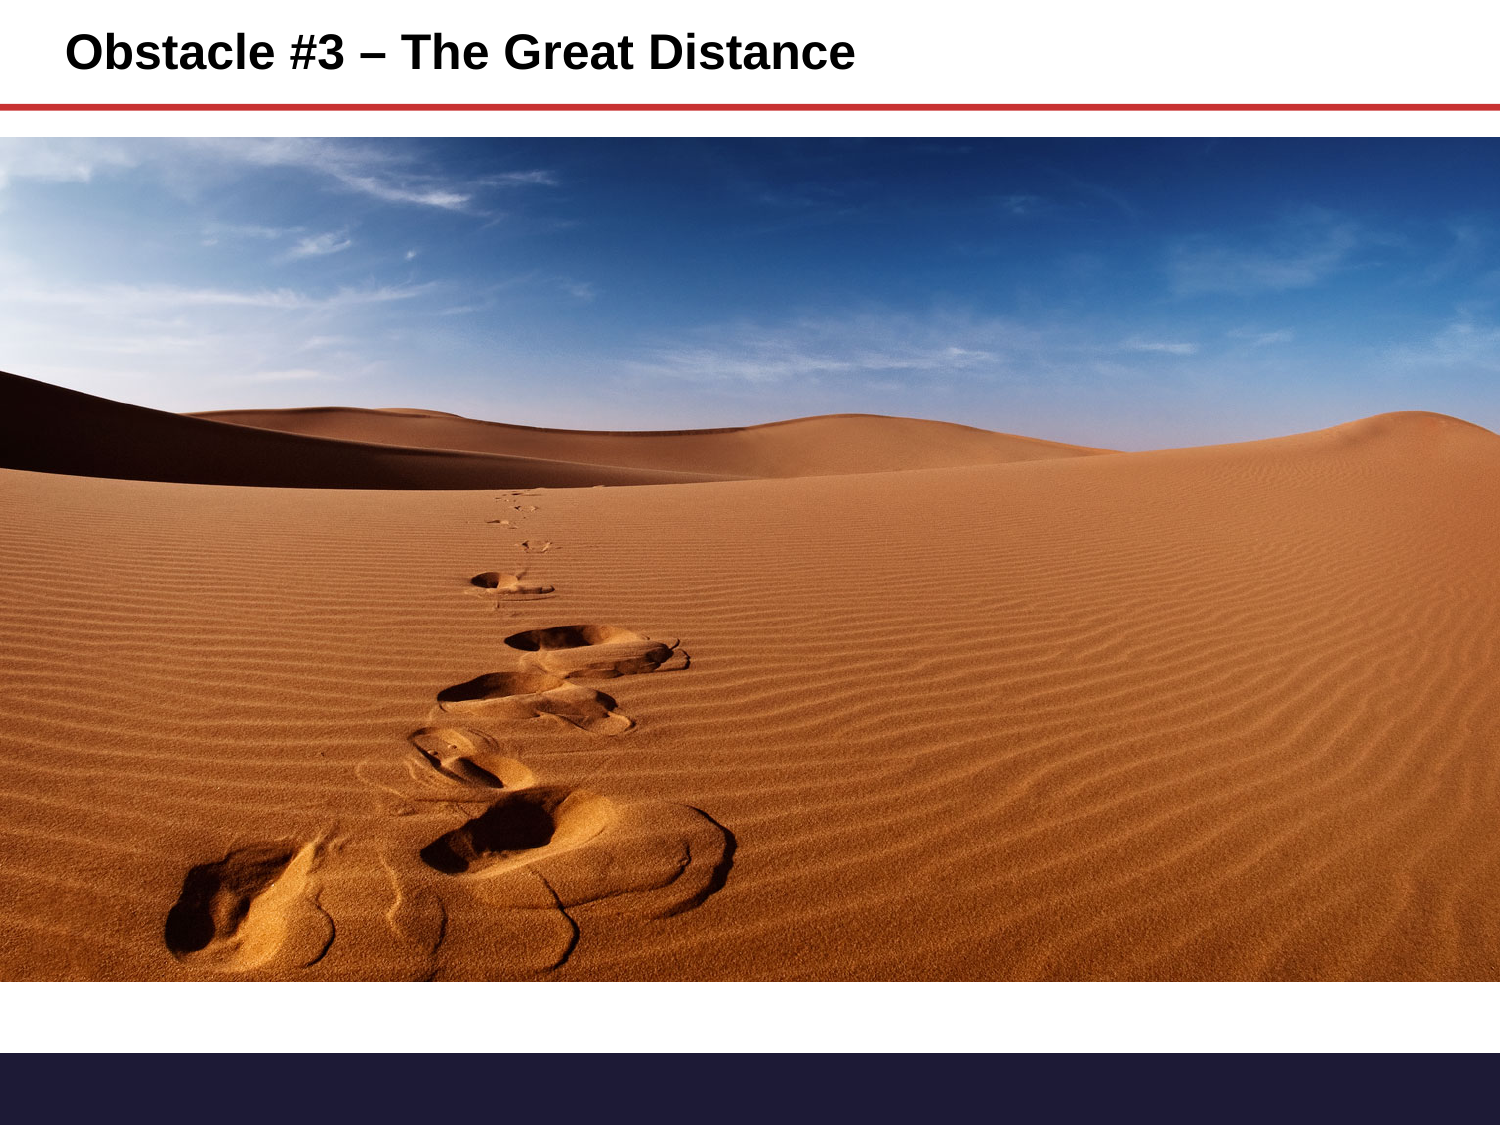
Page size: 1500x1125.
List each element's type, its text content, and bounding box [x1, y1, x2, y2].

picture [0, 137, 1500, 982]
text_box Obstacle #3 – The Great Distance [50, 0, 948, 108]
